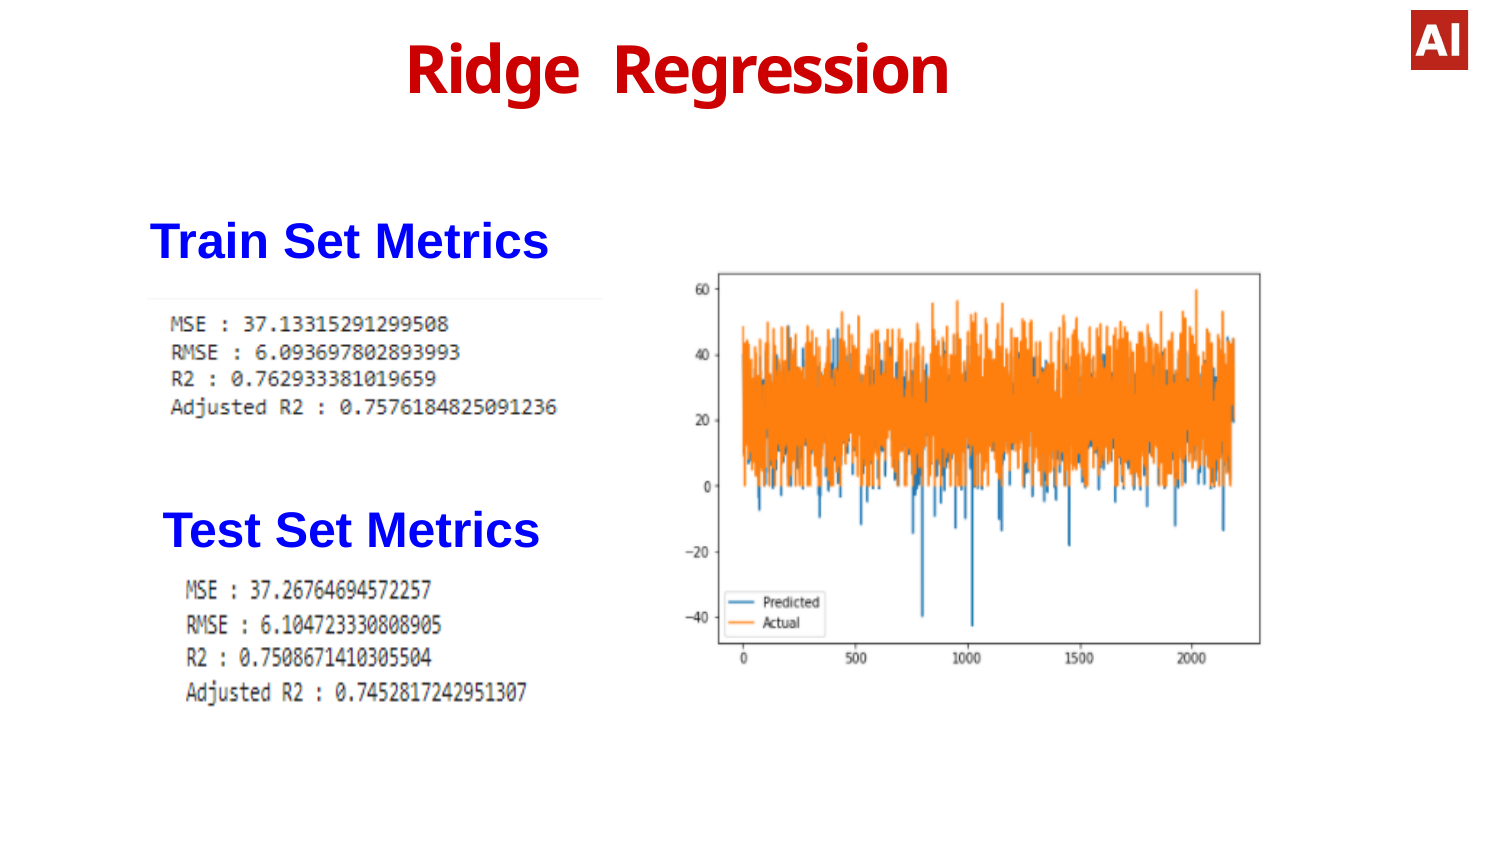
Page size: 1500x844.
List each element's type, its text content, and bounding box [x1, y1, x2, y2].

text_box Train Set Metrics [147, 206, 561, 269]
text_box Ridge Regression [402, 25, 1093, 108]
picture [1411, 10, 1469, 70]
picture [147, 298, 603, 444]
text_box Test Set Metrics [147, 490, 561, 561]
picture [678, 258, 1329, 680]
picture [164, 560, 562, 739]
